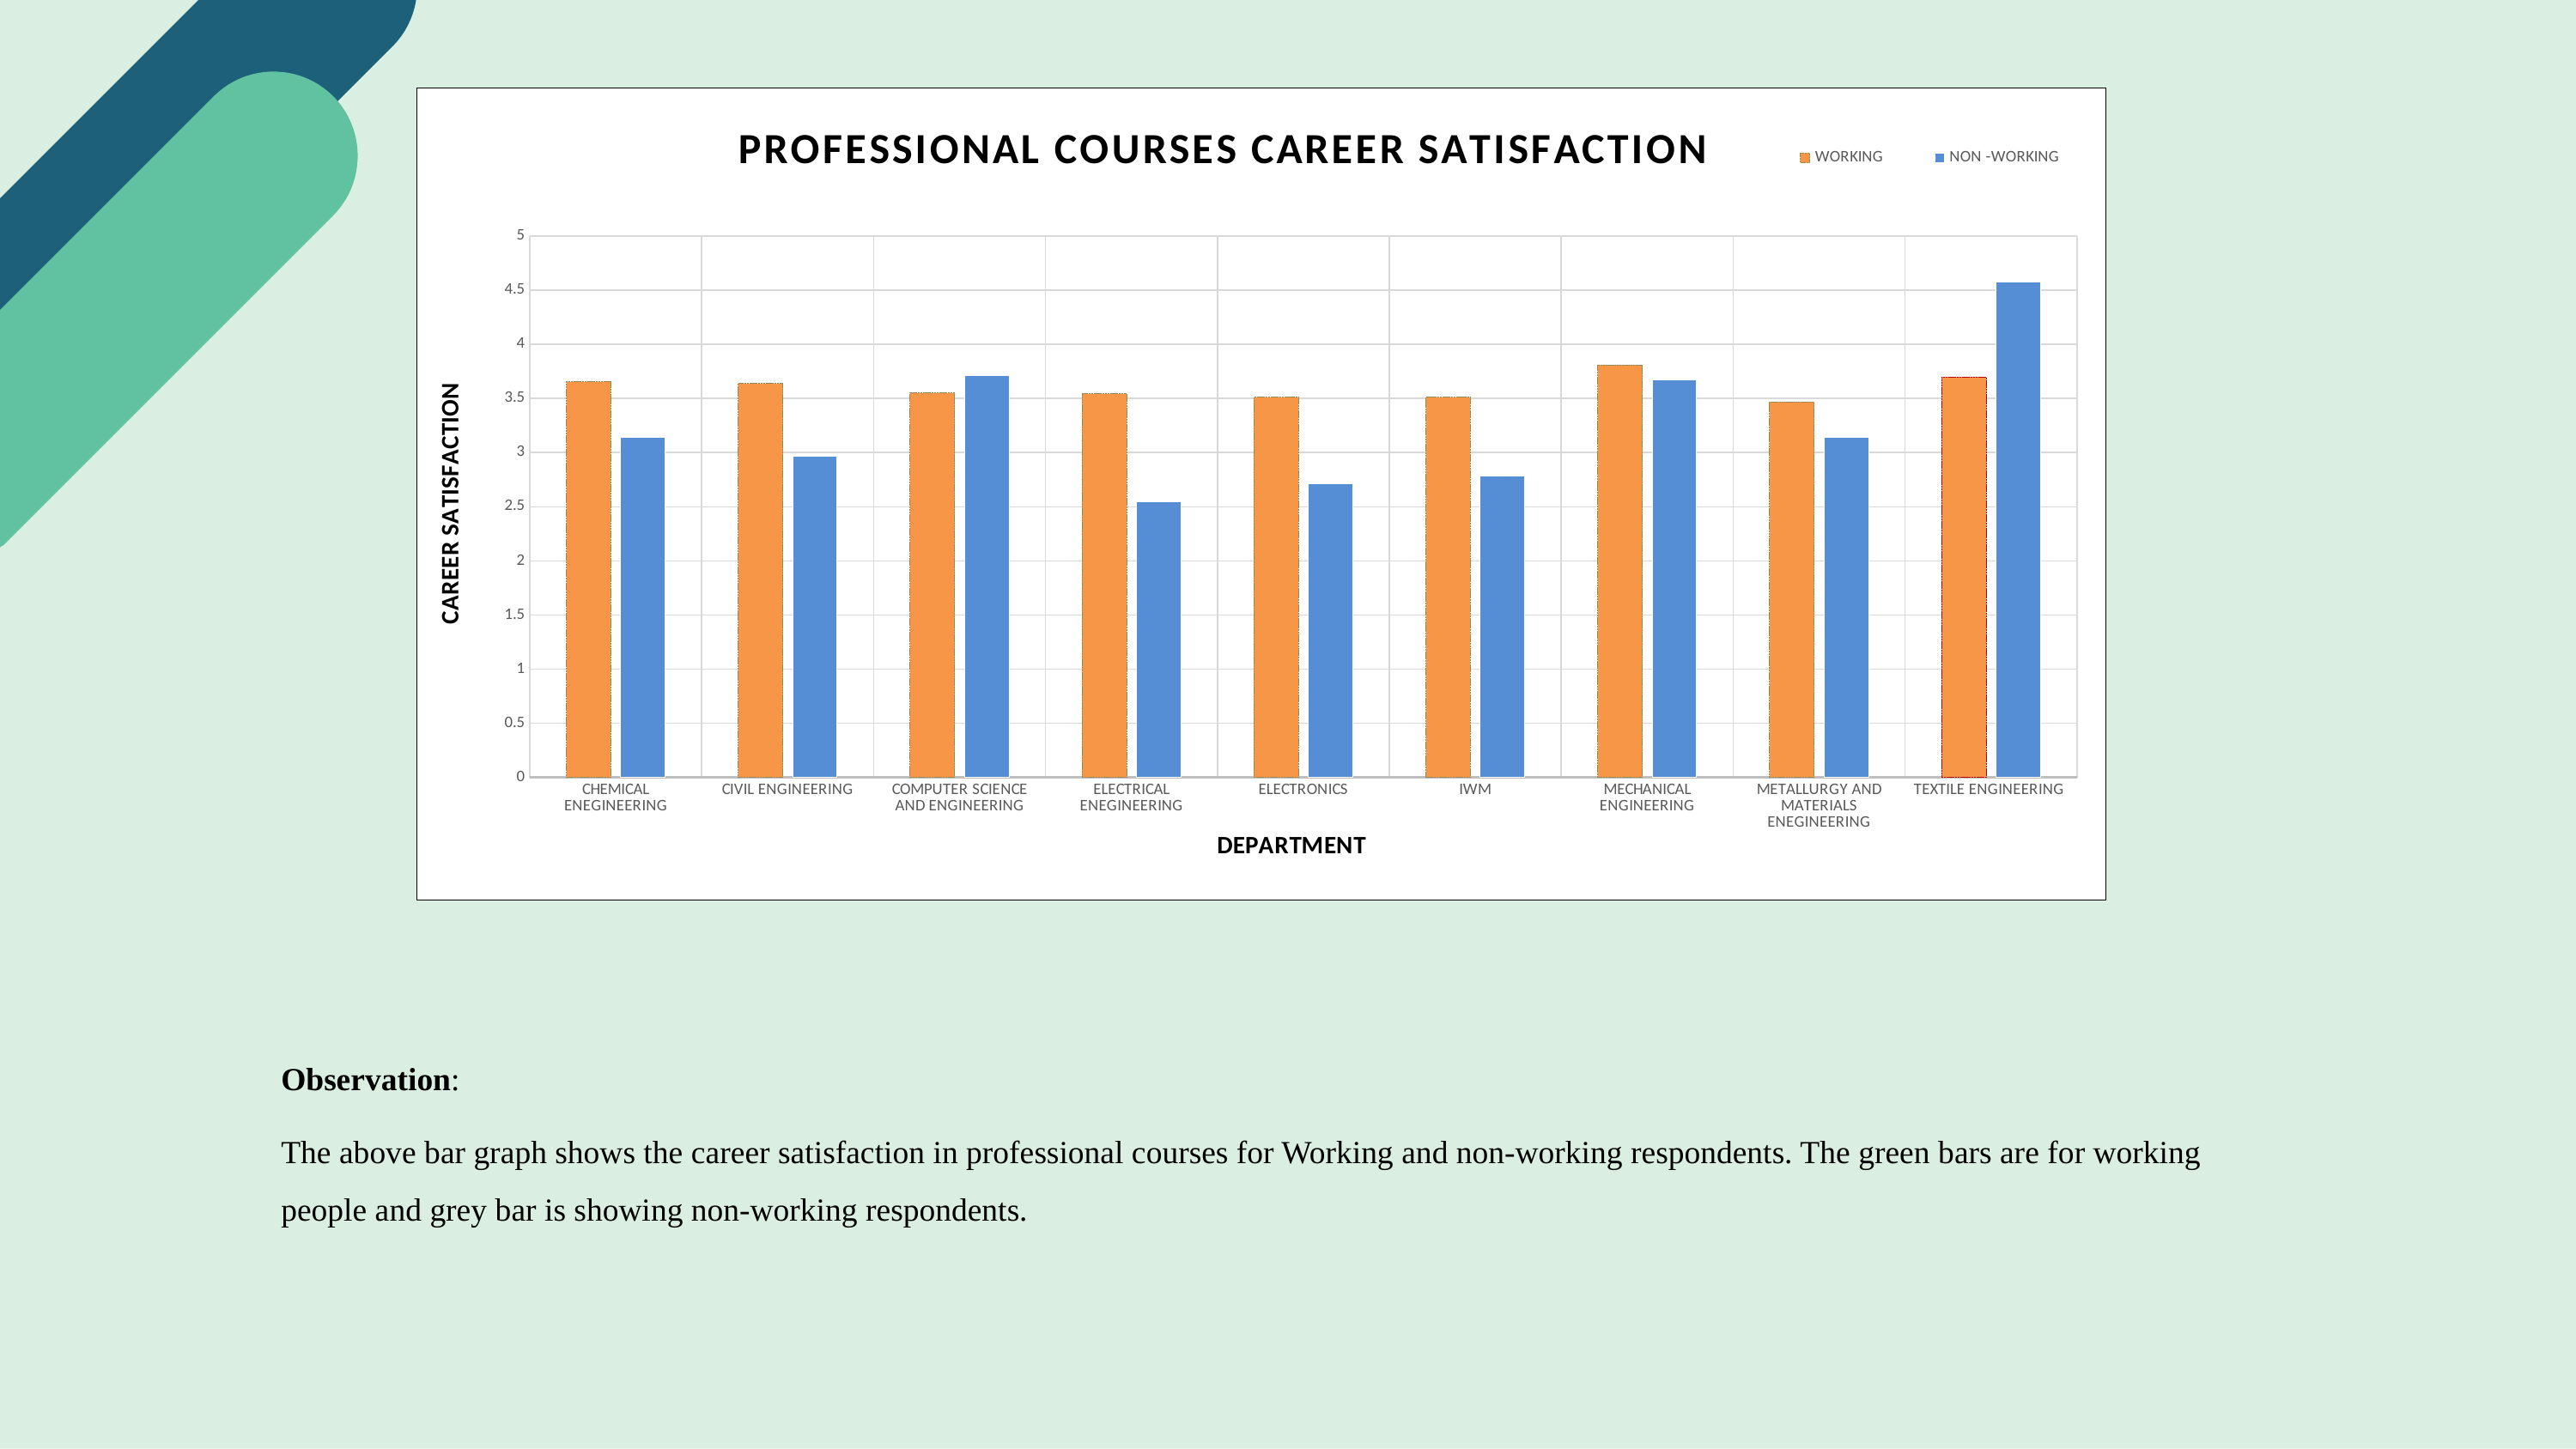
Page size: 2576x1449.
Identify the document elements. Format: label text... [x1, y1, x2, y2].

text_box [0, 0, 416, 549]
text_box Observation: The above bar graph shows the career satisfaction in professional courses for Working and non-working respondents. The green bars are for working people and grey bar is showing non-working respondents. [268, 1033, 2308, 1287]
chart [416, 87, 2107, 901]
